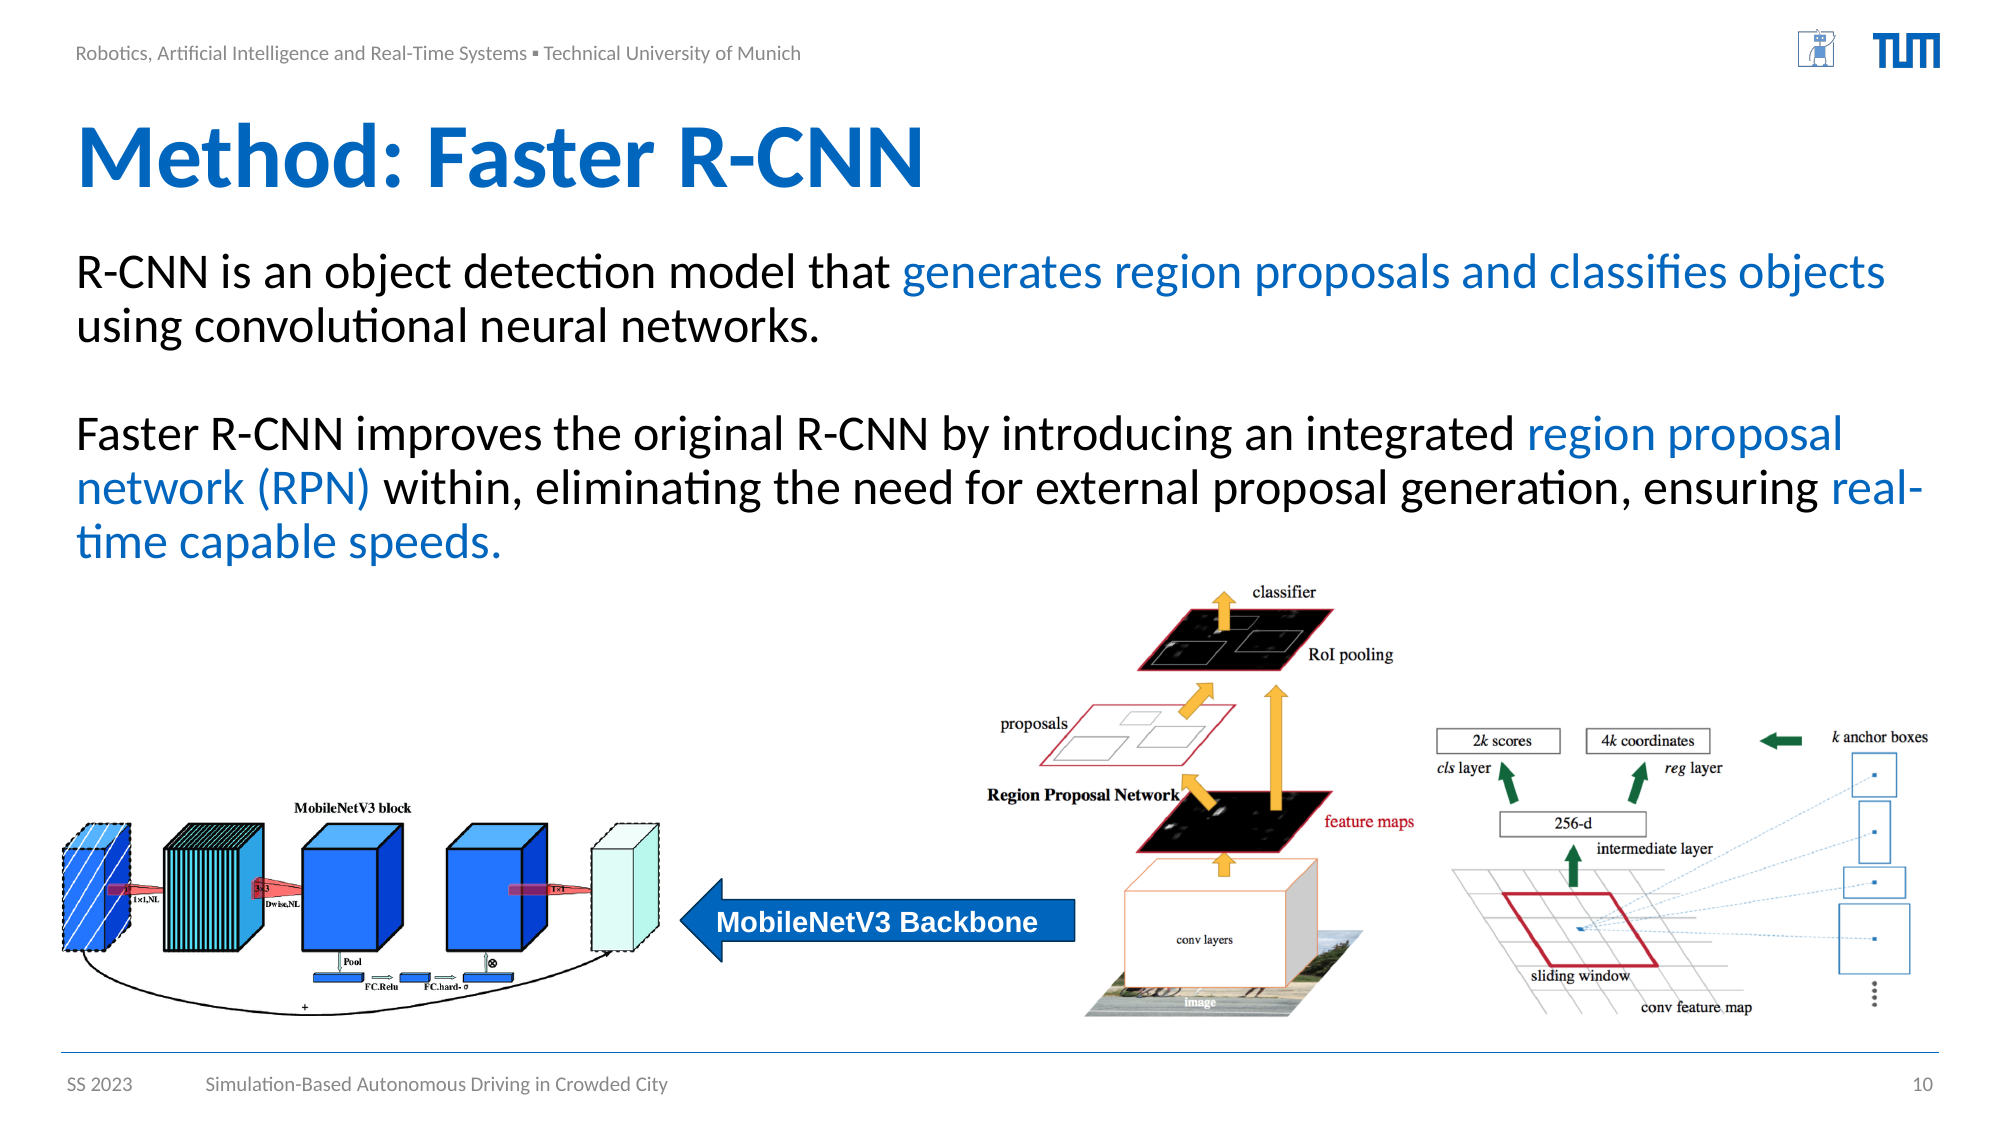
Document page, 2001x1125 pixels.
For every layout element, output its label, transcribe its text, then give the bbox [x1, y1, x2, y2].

text_box MobileNetV3 Backbone [680, 878, 960, 962]
picture [965, 570, 1940, 1036]
picture [1873, 33, 1940, 68]
list R-CNN is an object detection model that generates region proposals and classifies objects using convolutional neural networks. Faster R-CNN improves the original R-CNN by introducing an integrated region proposal network (RPN) within, eliminating the need for external proposal generation, ensuring real-time capable speeds. [60, 237, 1940, 604]
title Method: Faster R-CNN [60, 102, 1940, 214]
slide_number SS 2023 [61, 1065, 173, 1101]
slide_number ‹#› [1850, 1065, 1940, 1101]
picture [1798, 29, 1836, 71]
picture [60, 799, 660, 1036]
footer Simulation-Based Autonomous Driving in Crowded City [190, 1065, 1482, 1101]
